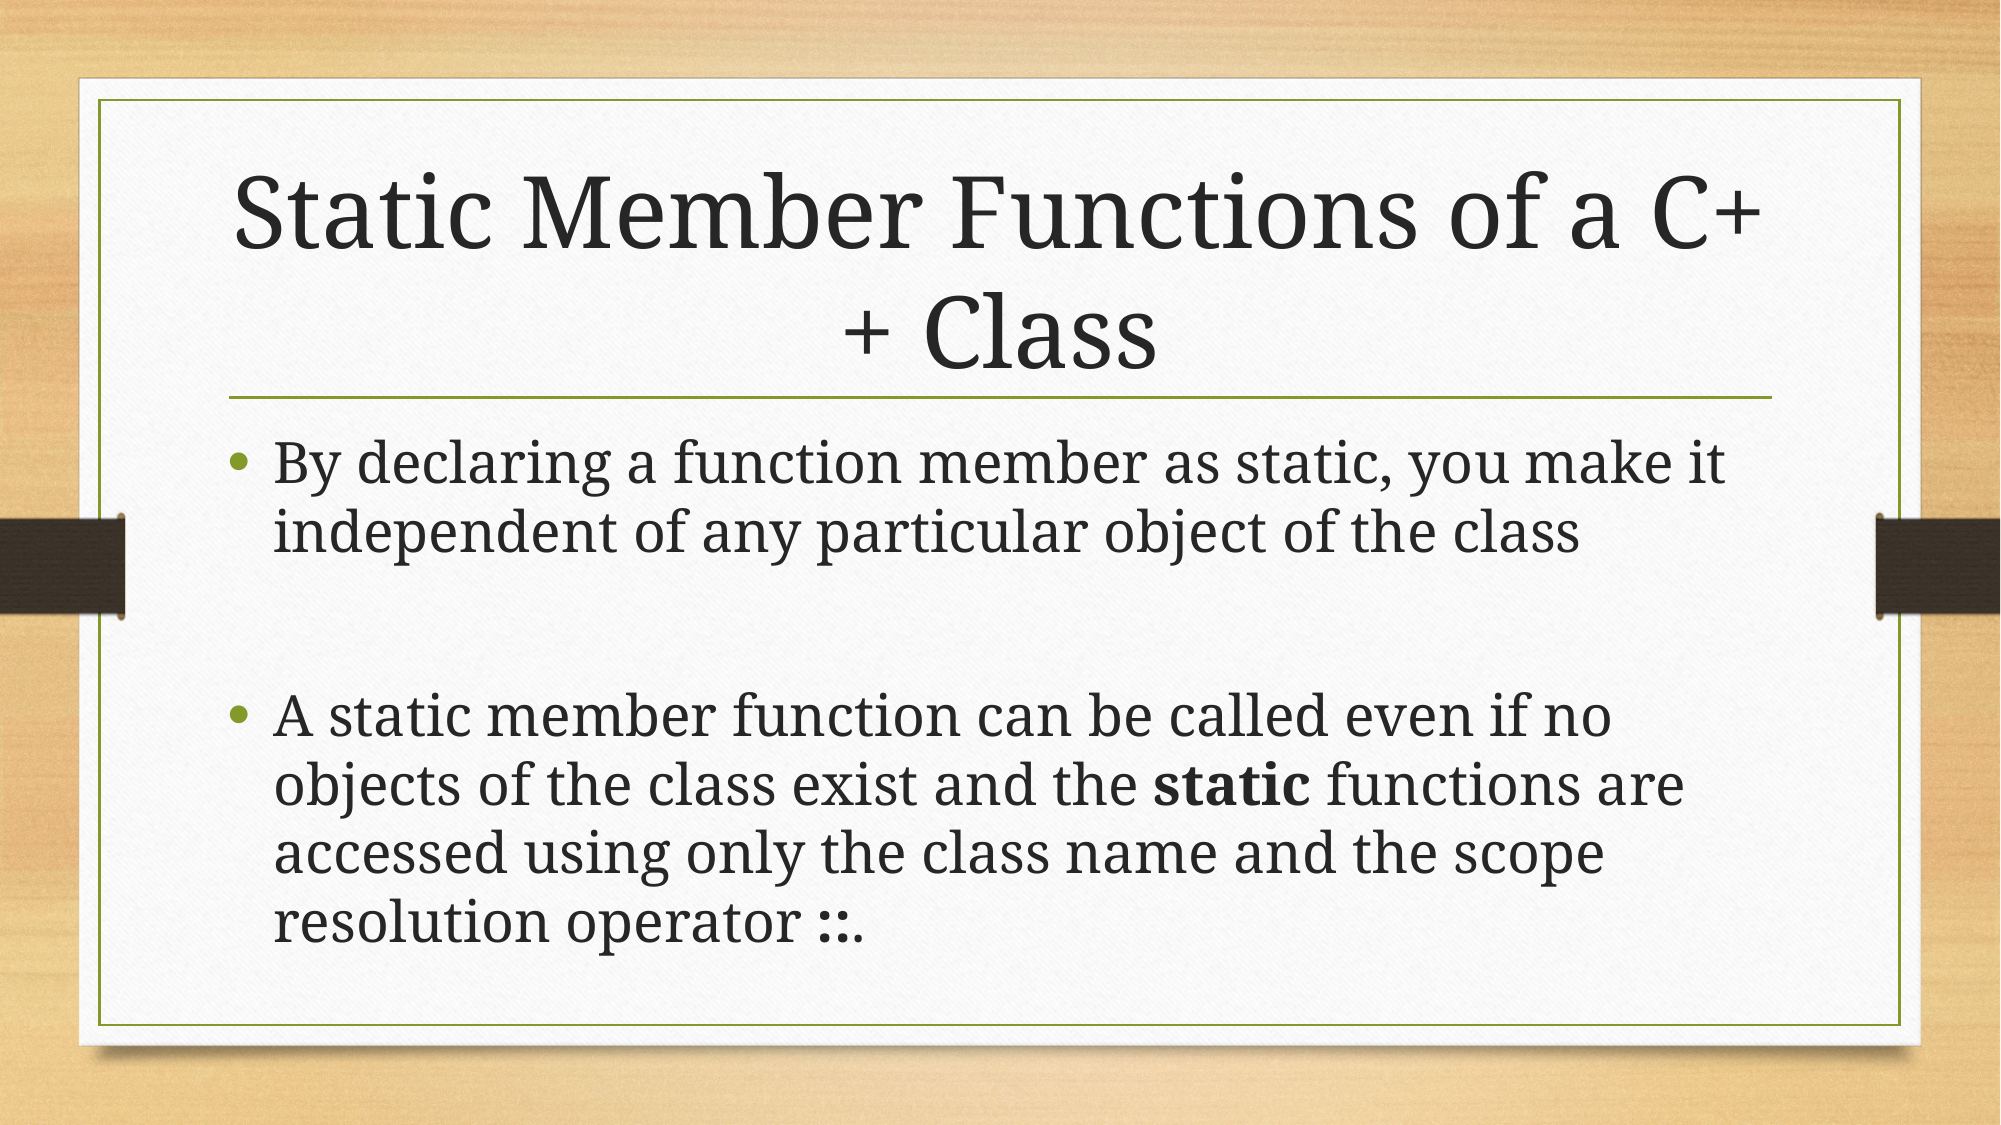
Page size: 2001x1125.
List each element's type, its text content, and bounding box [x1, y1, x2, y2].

list By declaring a function member as static, you make it independent of any particular object of the class A static member function can be called even if no objects of the class exist and the static functions are accessed using only the class name and the scope resolution operator ::. [212, 419, 1788, 964]
picture [0, 0, 2001, 1125]
title Static Member Functions of a C++ Class [212, 161, 1788, 375]
